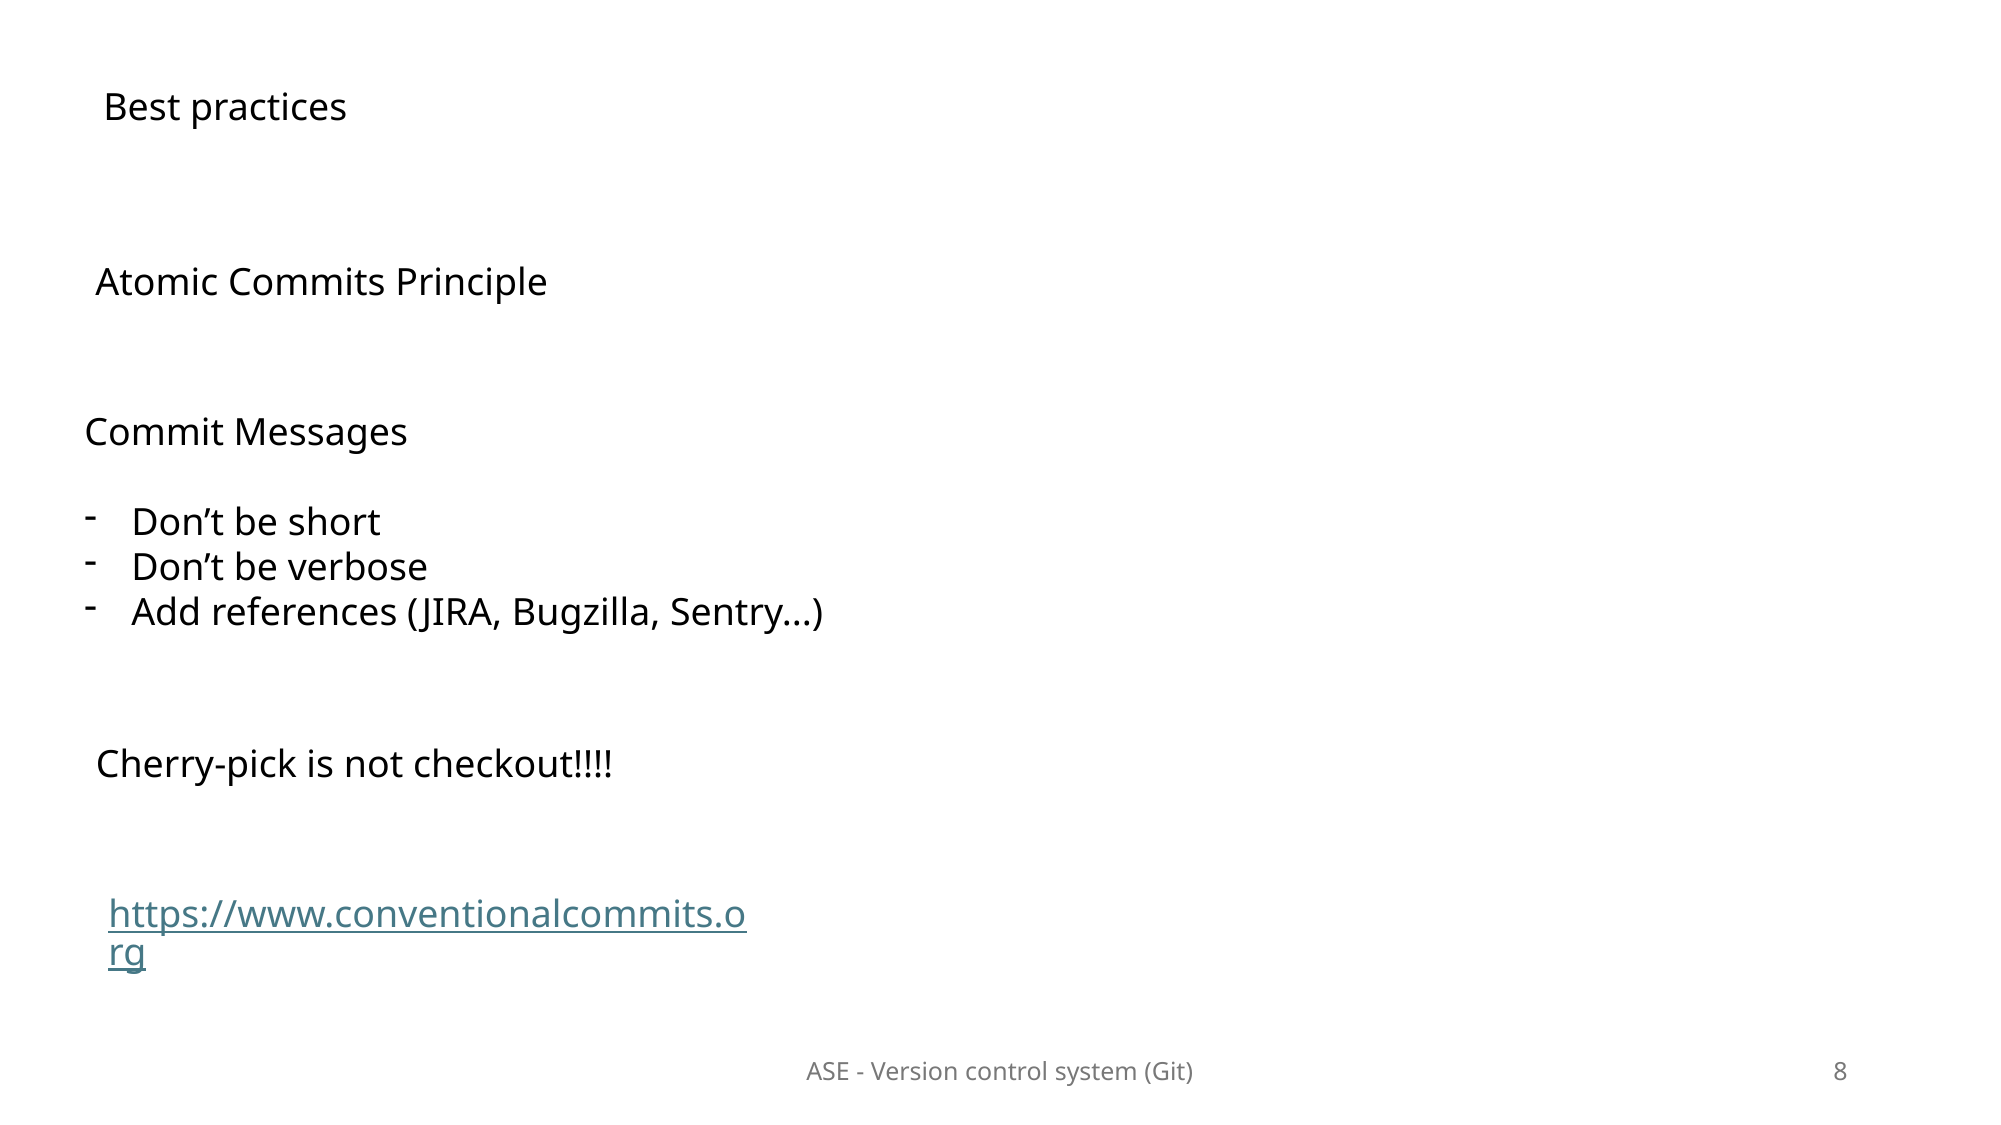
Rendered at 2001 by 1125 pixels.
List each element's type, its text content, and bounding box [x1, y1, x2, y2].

text_box Best practices [88, 75, 363, 136]
text_box Atomic Commits Principle [80, 250, 564, 311]
footer ASE - Version control system (Git) [662, 1042, 1338, 1103]
text_box Commit Messages Don’t be short Don’t be verbose Add references (JIRA, Bugzilla, Sentry...) [69, 400, 839, 641]
slide_number 8 [1412, 1042, 1863, 1103]
text_box https://www.conventionalcommits.org [93, 882, 769, 949]
text_box Cherry-pick is not checkout!!!! [81, 732, 629, 793]
